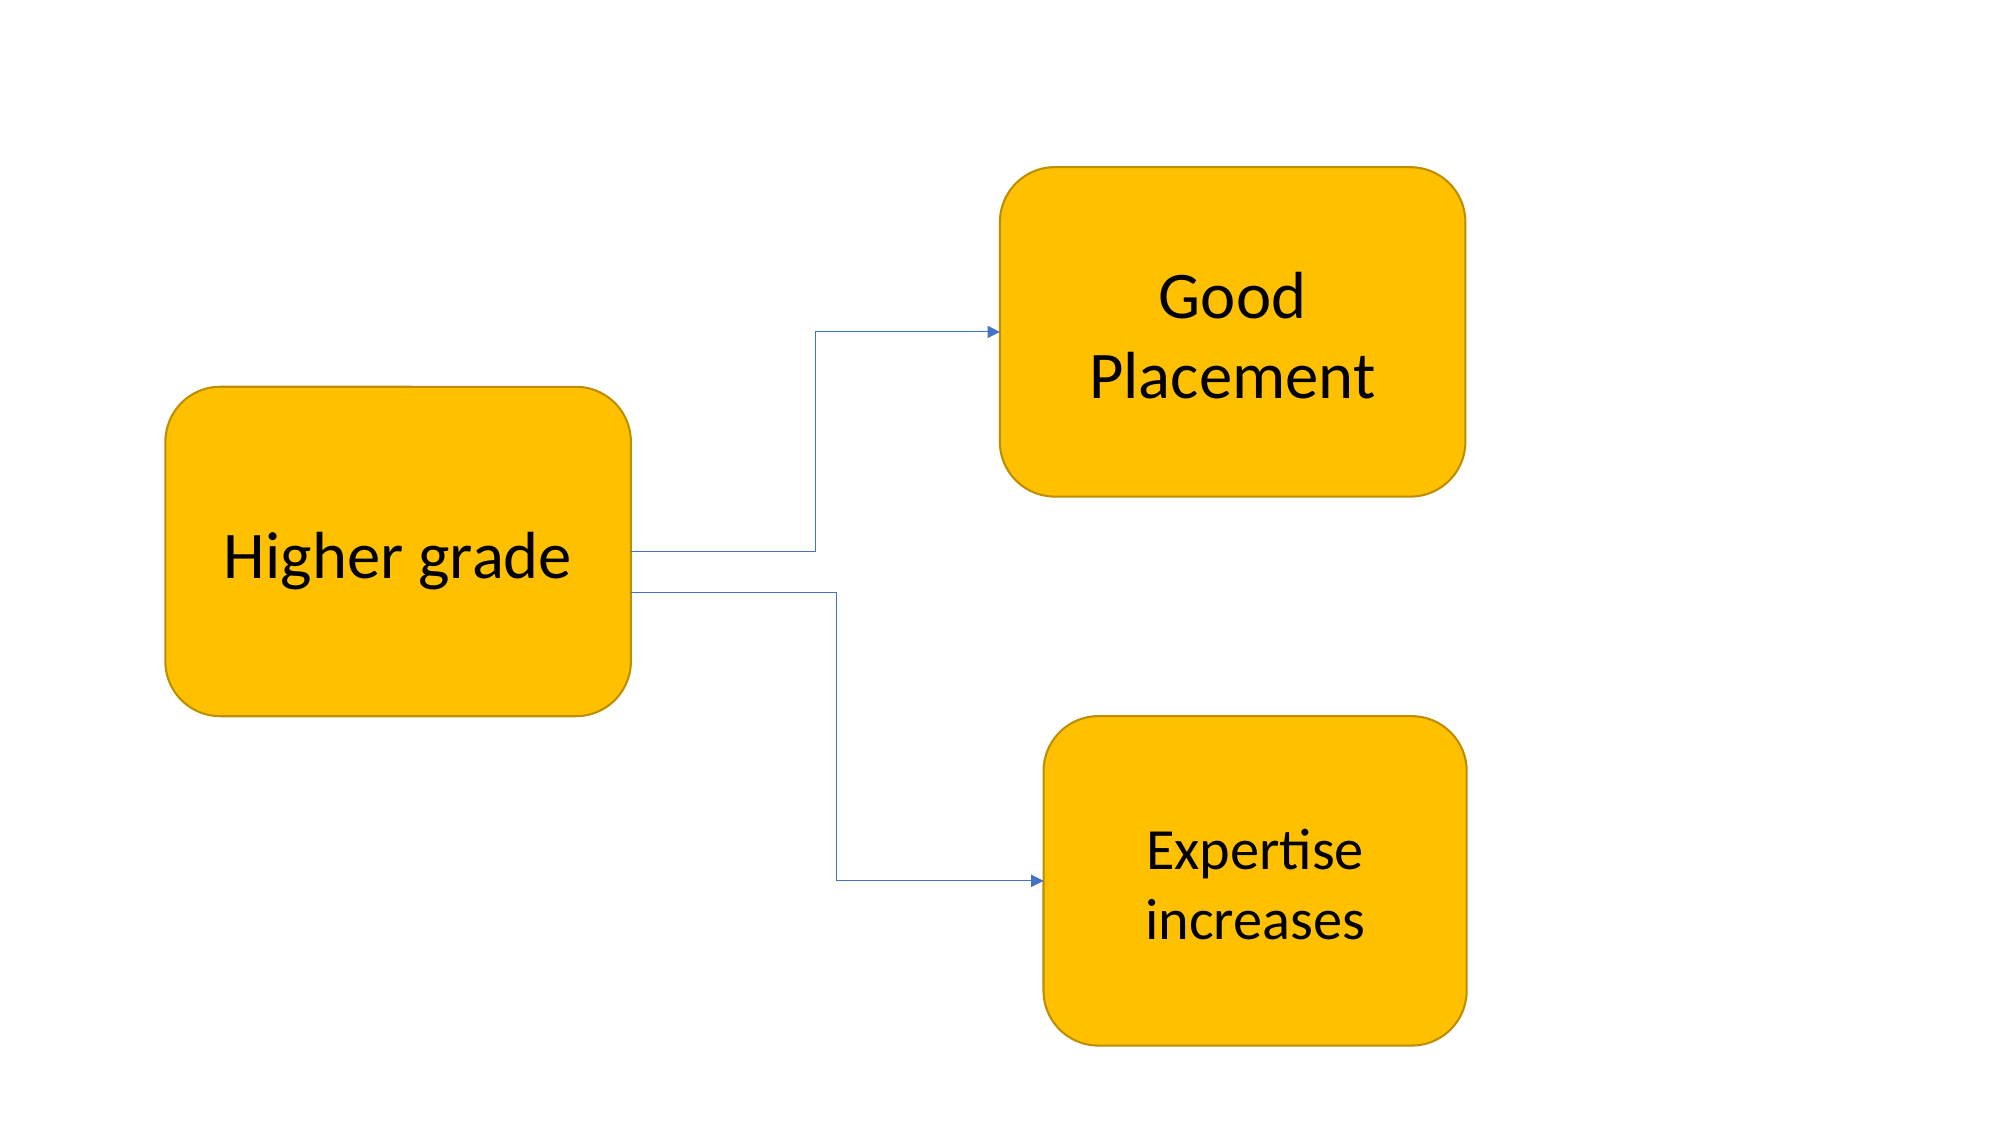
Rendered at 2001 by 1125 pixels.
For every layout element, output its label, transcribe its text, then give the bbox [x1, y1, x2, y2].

text_box Expertise increases [1042, 715, 1468, 1047]
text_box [630, 331, 1000, 552]
text_box Higher grade [164, 385, 632, 718]
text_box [630, 592, 1044, 881]
text_box Good Placement [998, 166, 1467, 498]
